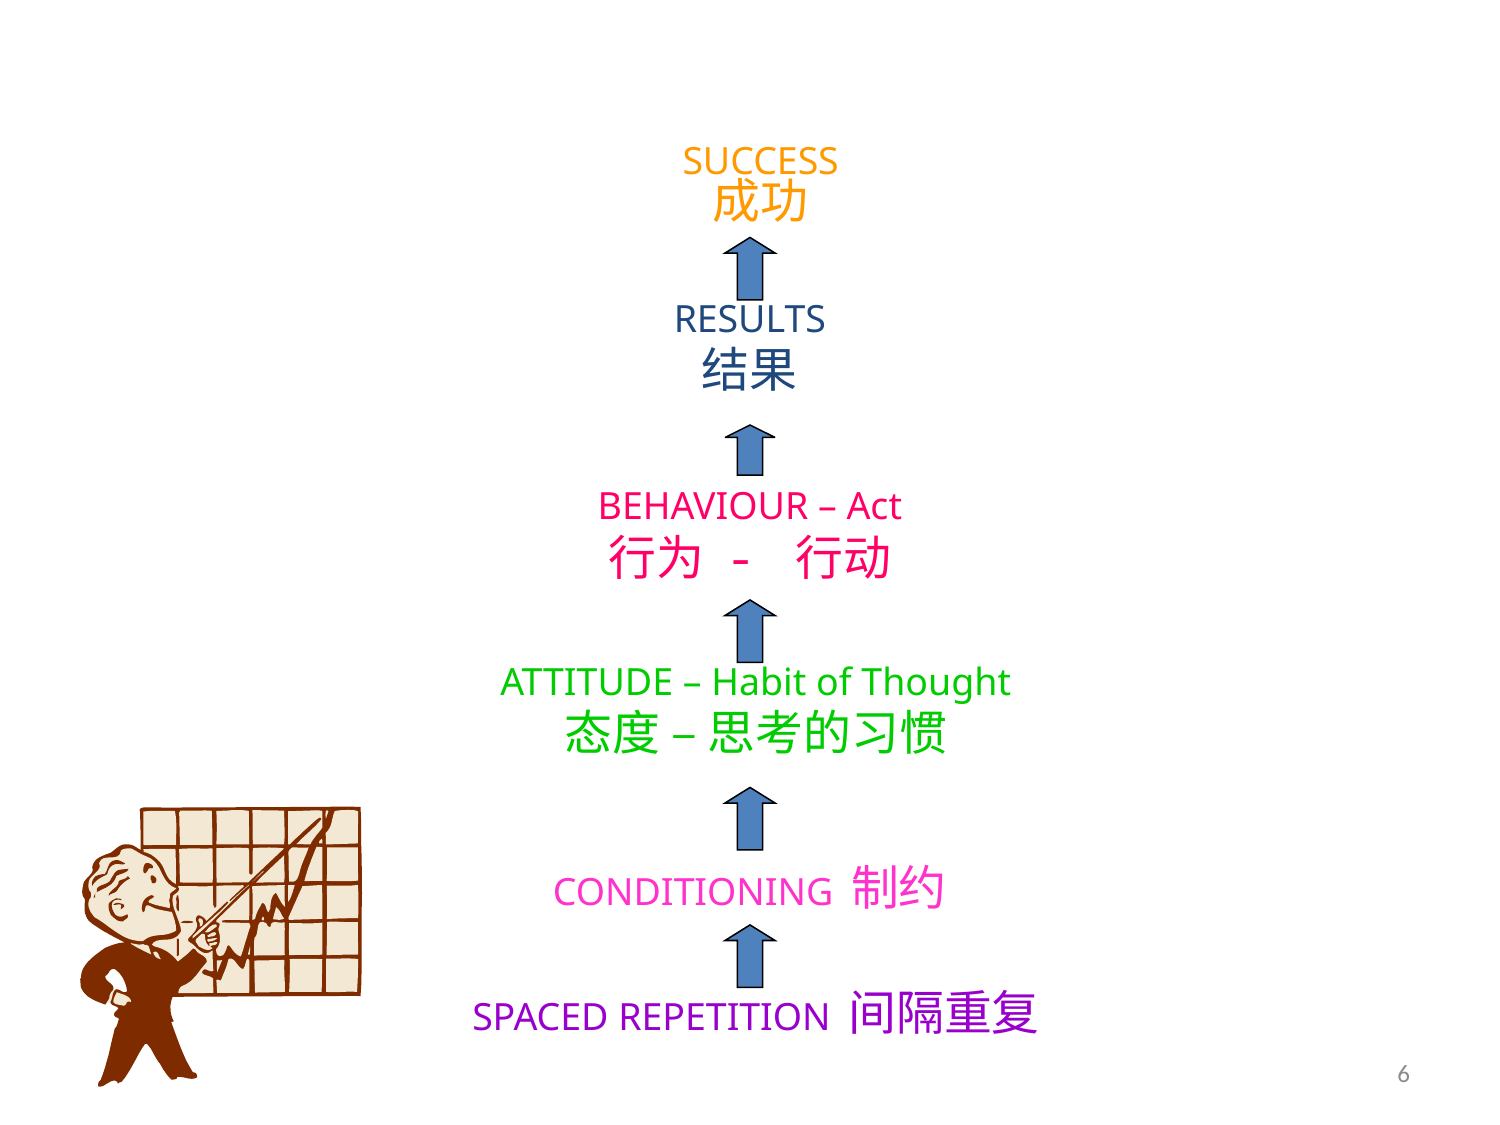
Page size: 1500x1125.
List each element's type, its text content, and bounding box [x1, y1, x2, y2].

text_box [725, 924, 776, 975]
text_box CONDITIONING 制约 [374, 849, 1125, 923]
text_box [725, 599, 776, 650]
text_box [725, 787, 776, 849]
text_box ATTITUDE – Habit of Thought 态度 – 思考的习惯 [348, 650, 1164, 768]
slide_number 6 [1074, 1042, 1425, 1103]
text_box SPACED REPETITION 间隔重复 [367, 975, 1200, 1048]
text_box SUCCESS 成功 [667, 138, 854, 235]
text_box [725, 237, 776, 287]
text_box [725, 425, 776, 474]
text_box RESULTS 结果 [374, 287, 1125, 405]
picture [79, 806, 363, 1088]
text_box BEHAVIOUR – Act 行为 - 行动 [374, 474, 1125, 593]
